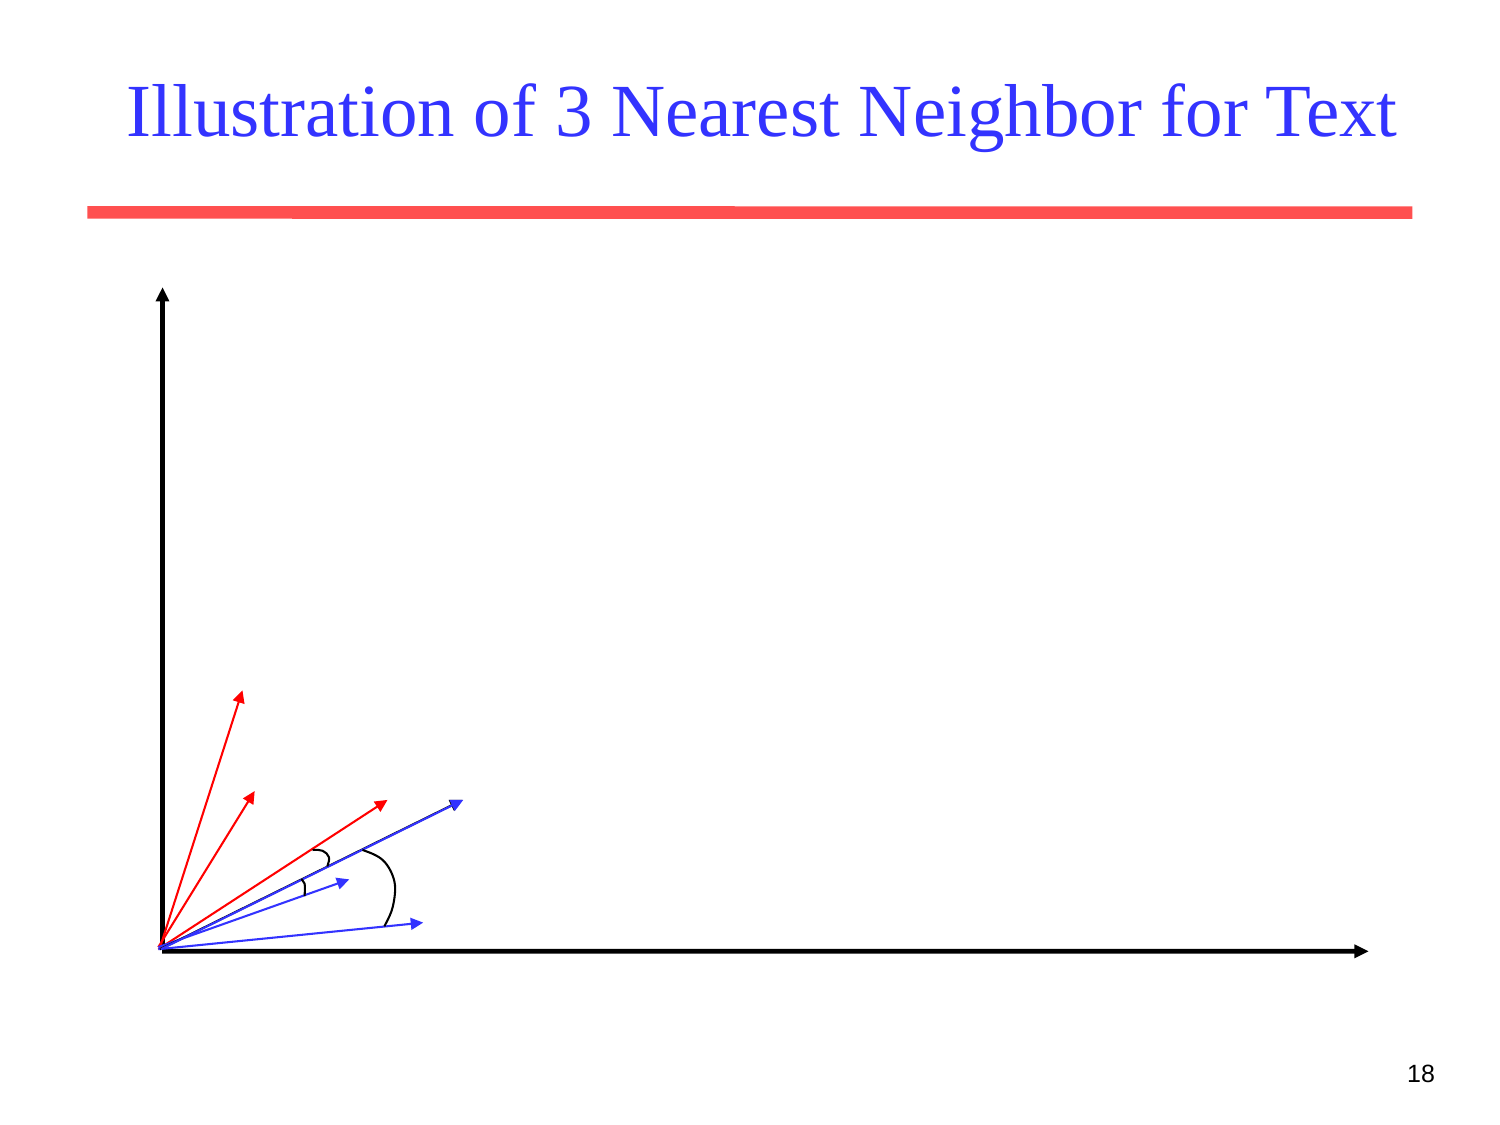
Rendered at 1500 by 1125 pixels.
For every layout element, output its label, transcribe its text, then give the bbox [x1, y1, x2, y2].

title Illustration of 3 Nearest Neighbor for Text [87, 24, 1438, 188]
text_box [301, 849, 397, 927]
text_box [161, 287, 1369, 952]
slide_number 18 [1137, 1049, 1451, 1125]
